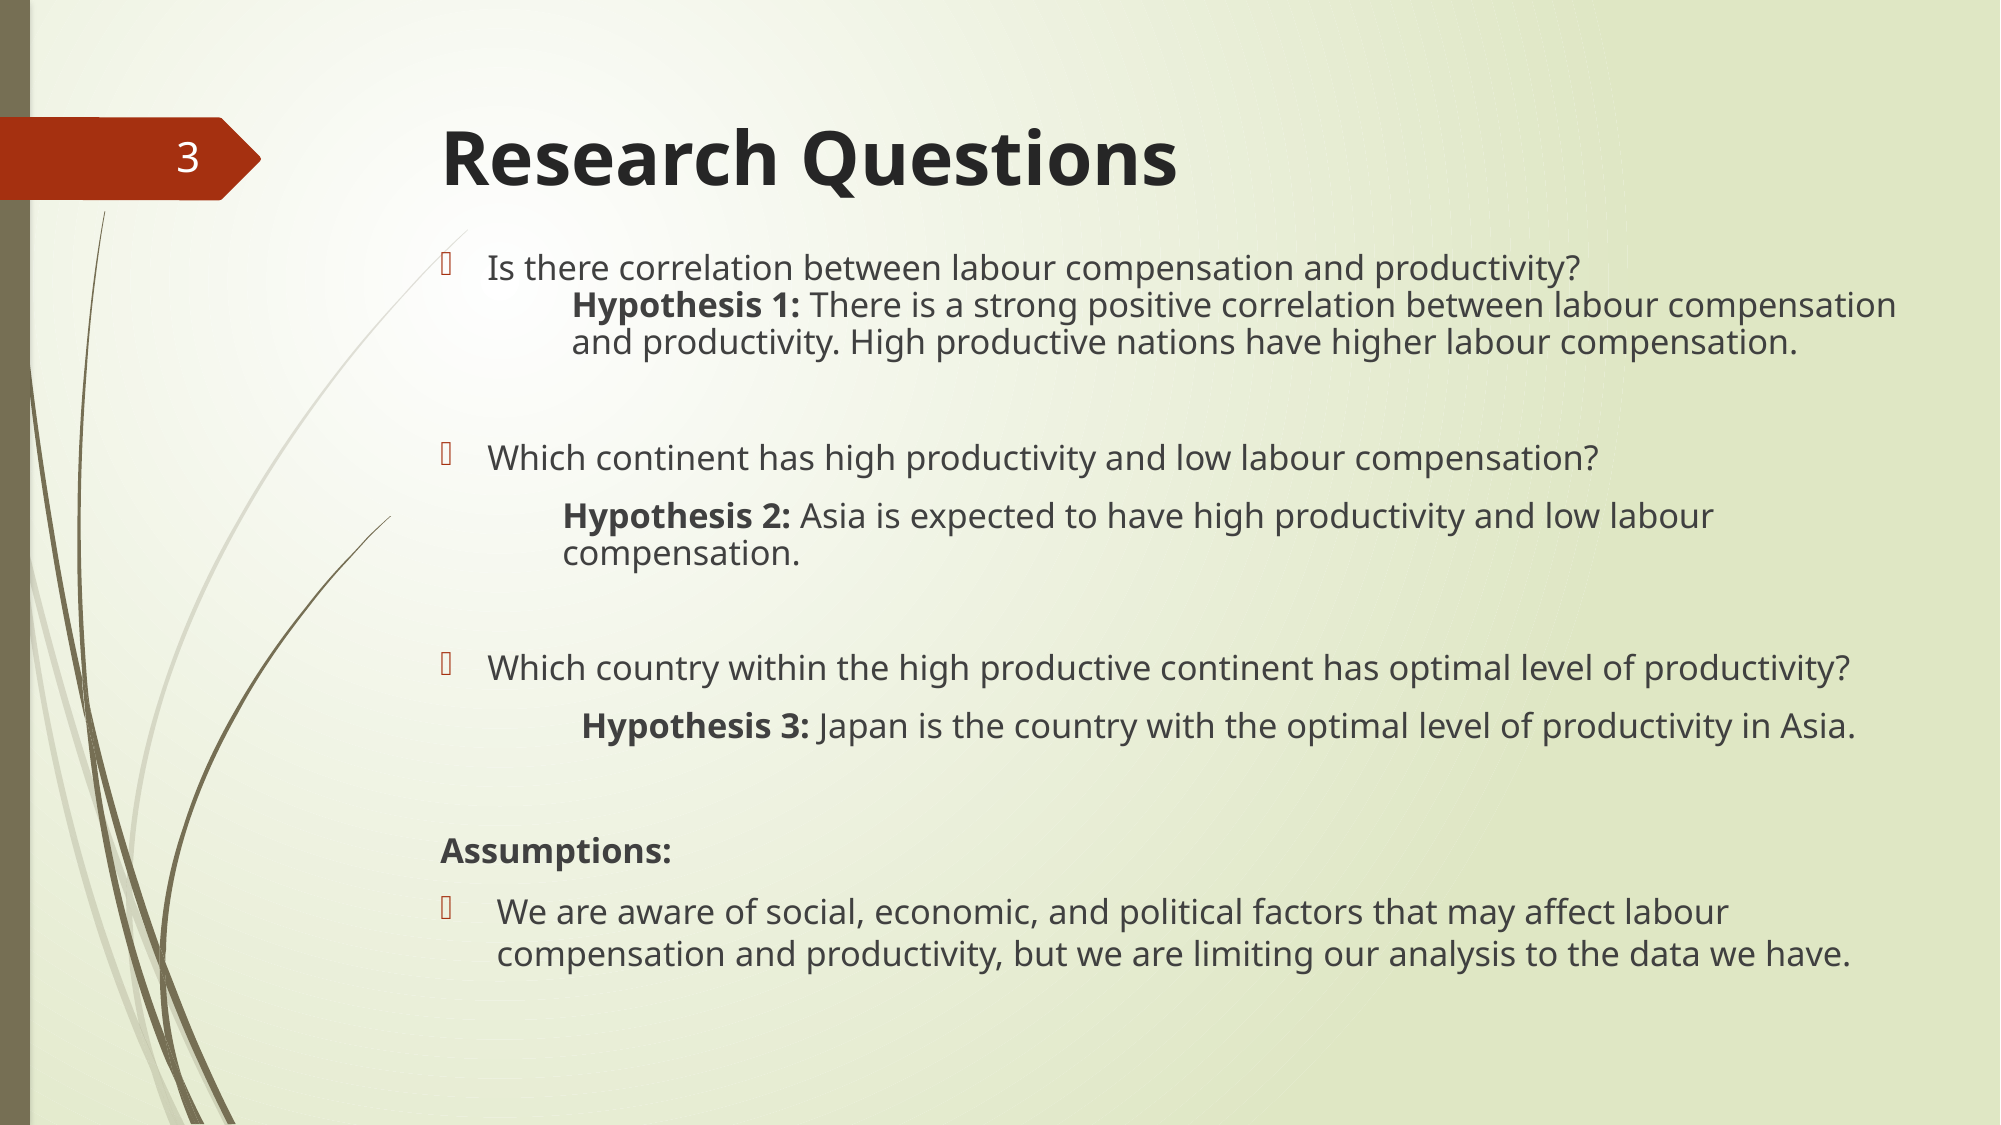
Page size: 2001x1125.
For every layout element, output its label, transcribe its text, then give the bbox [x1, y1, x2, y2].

slide_number 3 [87, 129, 216, 190]
title Research Questions [425, 102, 1888, 243]
list Is there correlation between labour compensation and productivity? Hypothesis 1: There is a strong positive correlation between labour compensation and productivity. High productive nations have higher labour compensation. Which continent has high productivity and low labour compensation? Hypothesis 2: Asia is expected to have high productivity and low labour compensation. Which country within the high productive continent has optimal level of productivity? Hypothesis 3: Japan is the country with the optimal level of productivity in Asia. Assumptions: We are aware of social, economic, and political factors that may affect labour compensation and productivity, but we are limiting our analysis to the data we have. [425, 243, 1945, 1083]
